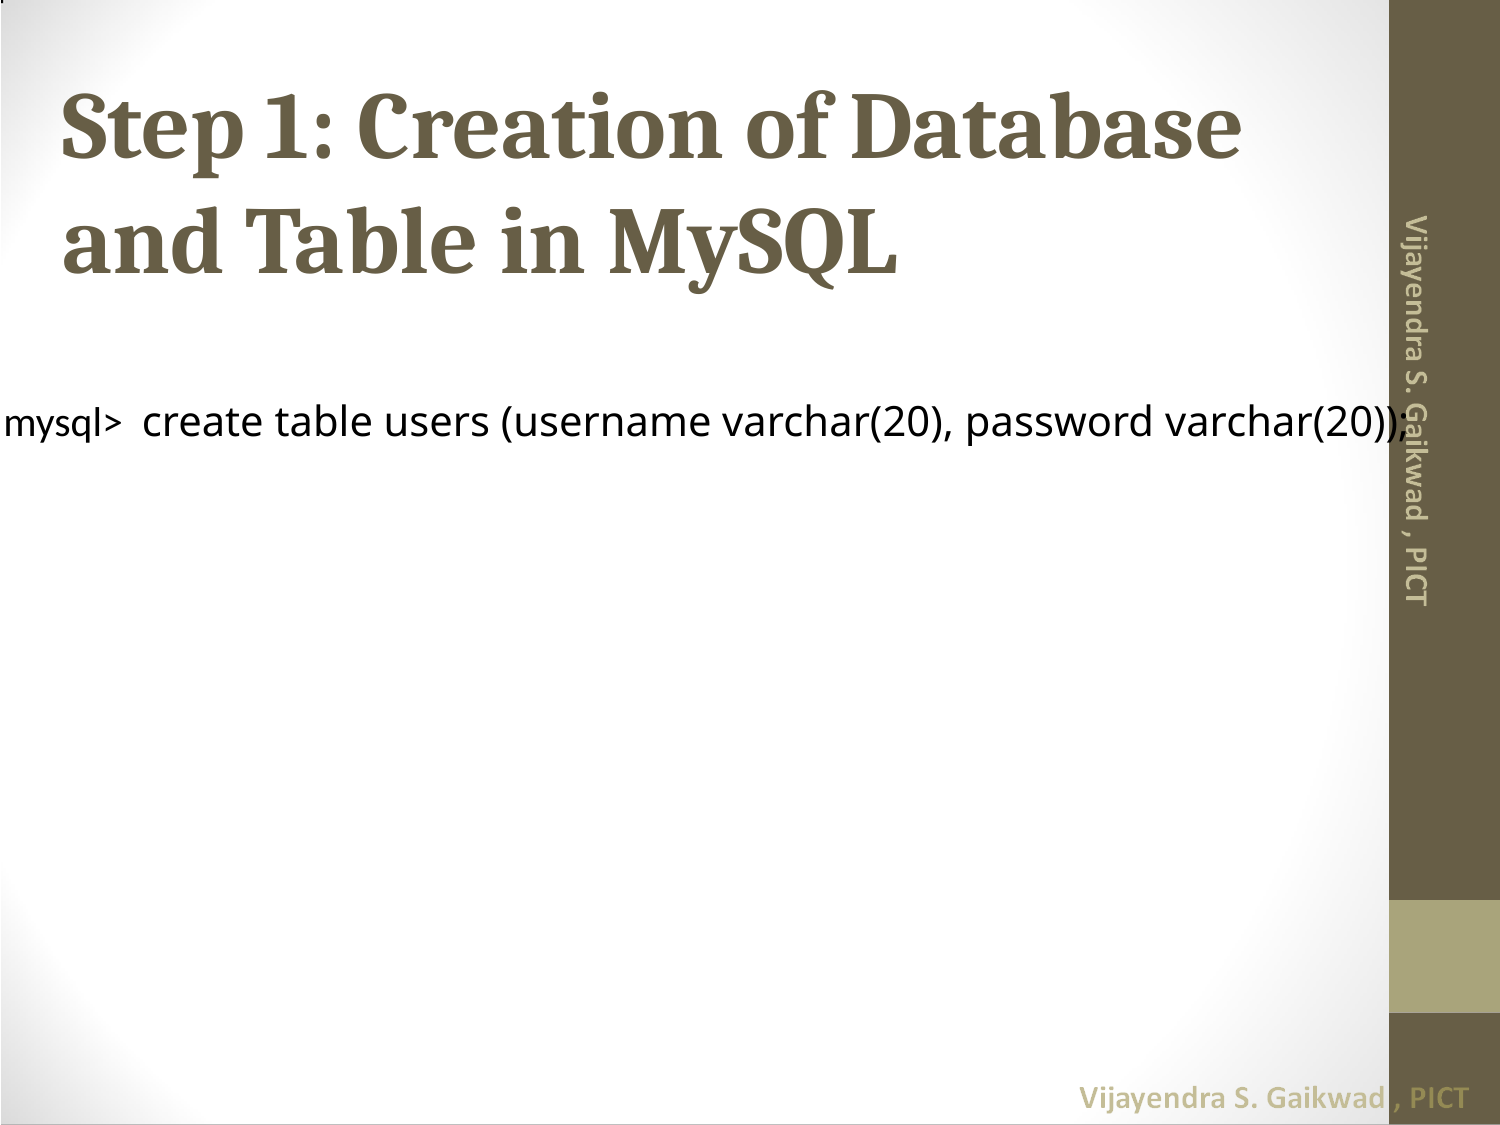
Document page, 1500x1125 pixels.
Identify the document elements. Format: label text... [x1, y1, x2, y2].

title Step 1: Creation of Database and Table in MySQL [62, 62, 1350, 288]
text_box mysql> create table users (username varchar(20), password varchar(20)); [0, 387, 1433, 453]
picture [0, 0, 1500, 1125]
